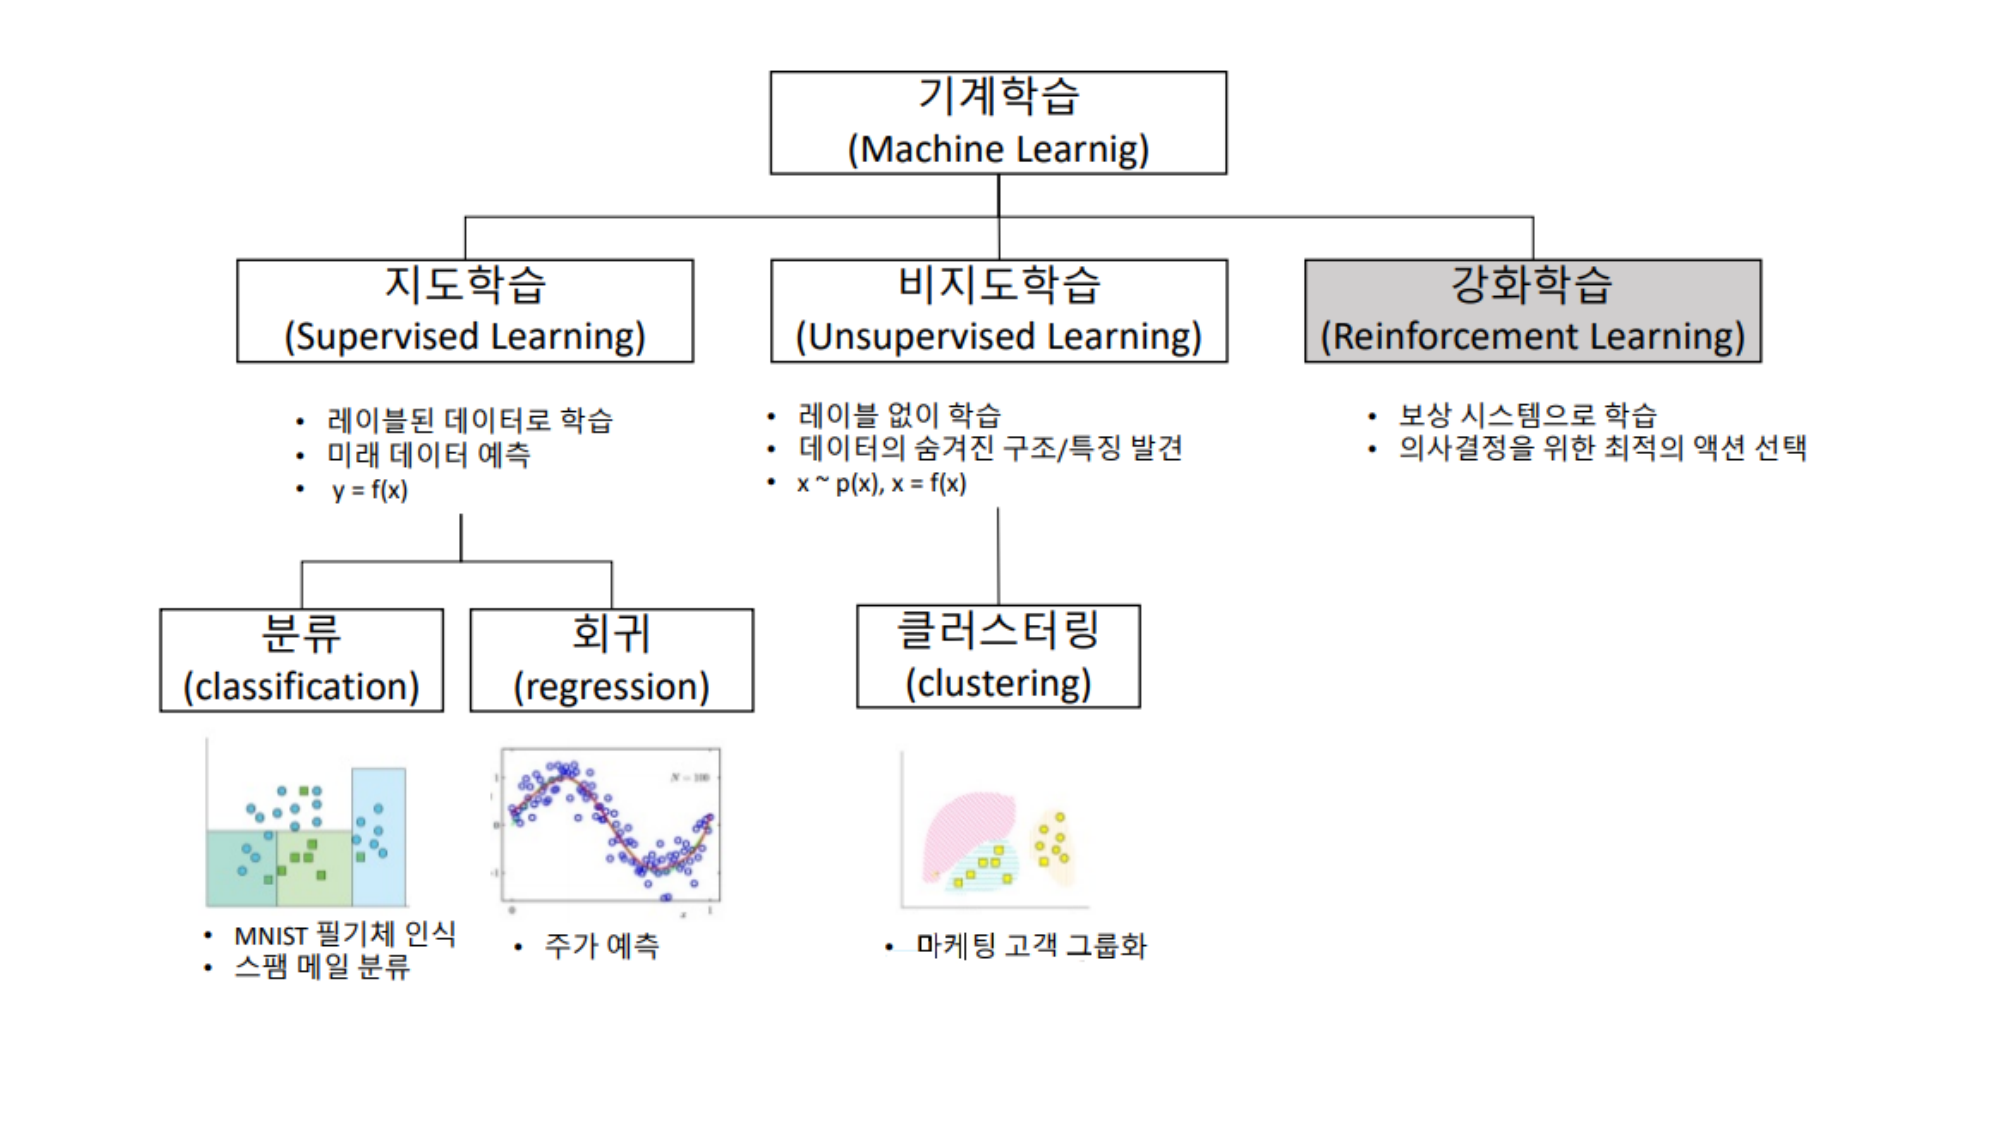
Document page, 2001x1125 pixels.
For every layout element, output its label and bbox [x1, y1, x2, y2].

picture [137, 59, 1844, 989]
